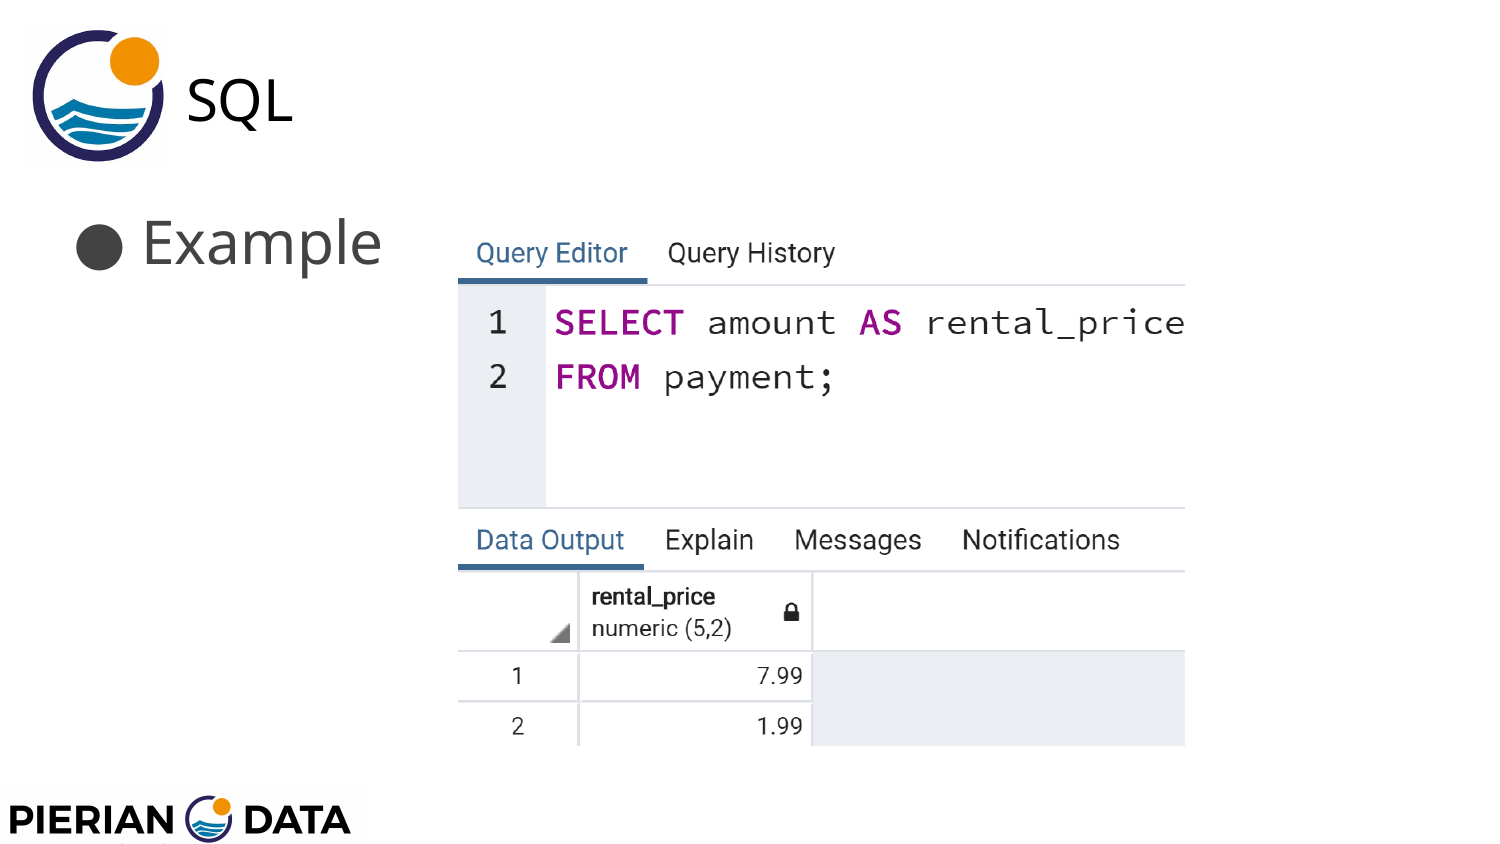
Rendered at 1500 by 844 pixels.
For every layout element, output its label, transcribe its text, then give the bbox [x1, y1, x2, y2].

picture [24, 24, 172, 167]
picture [0, 787, 368, 844]
title SQL [176, 48, 1449, 143]
list Example [51, 189, 1476, 750]
picture [458, 226, 1185, 746]
